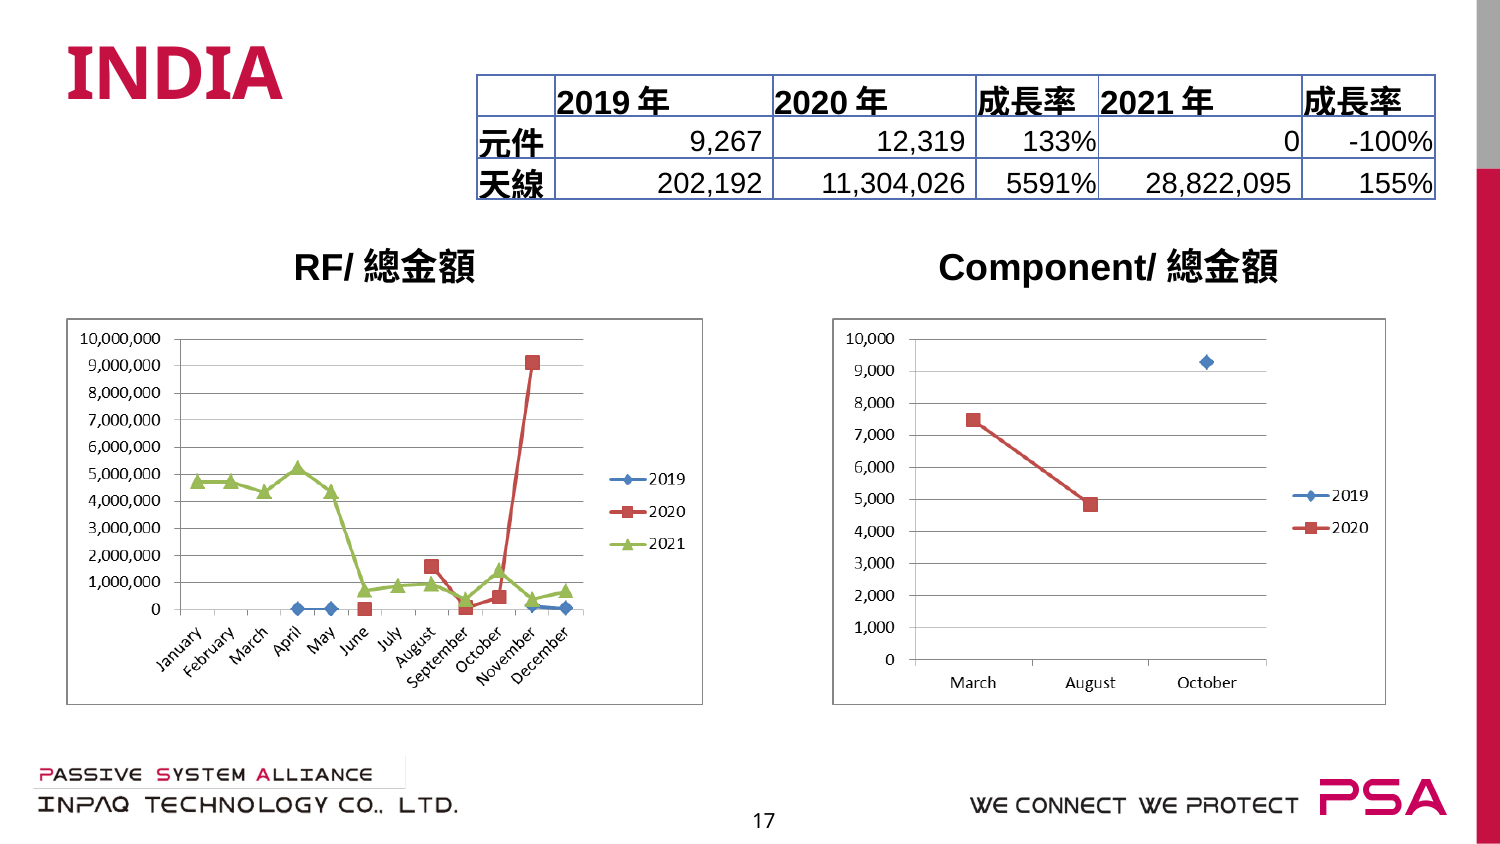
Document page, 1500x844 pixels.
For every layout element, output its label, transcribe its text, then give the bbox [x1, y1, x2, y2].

table_cell 天線 [478, 159, 554, 198]
table_cell 12,319 [774, 117, 975, 157]
picture [66, 317, 703, 705]
table_cell 11,304,026 [774, 159, 975, 198]
text_box RF/總金額 [278, 235, 491, 296]
table_cell 155% [1303, 159, 1434, 198]
table_header 2019年 [556, 76, 772, 115]
title INDIA [51, 18, 1444, 123]
table_header 2021年 [1099, 76, 1301, 115]
table_cell 28,822,095 [1099, 159, 1301, 198]
table_cell 5591% [977, 159, 1098, 198]
table_cell 133% [977, 117, 1098, 157]
text_box Component/總金額 [923, 235, 1294, 296]
table_header [478, 76, 554, 115]
picture [1320, 779, 1447, 815]
table_cell 0 [1099, 117, 1301, 157]
table_header 2020年 [774, 76, 975, 115]
picture [969, 793, 1299, 815]
table_header 成長率 [1303, 76, 1434, 115]
table_cell 元件 [478, 117, 554, 157]
table_cell -100% [1303, 117, 1434, 157]
picture [33, 756, 466, 818]
table_cell 9,267 [556, 117, 772, 157]
picture [831, 317, 1386, 705]
table_cell 202,192 [556, 159, 772, 198]
table_header 成長率 [977, 76, 1098, 115]
